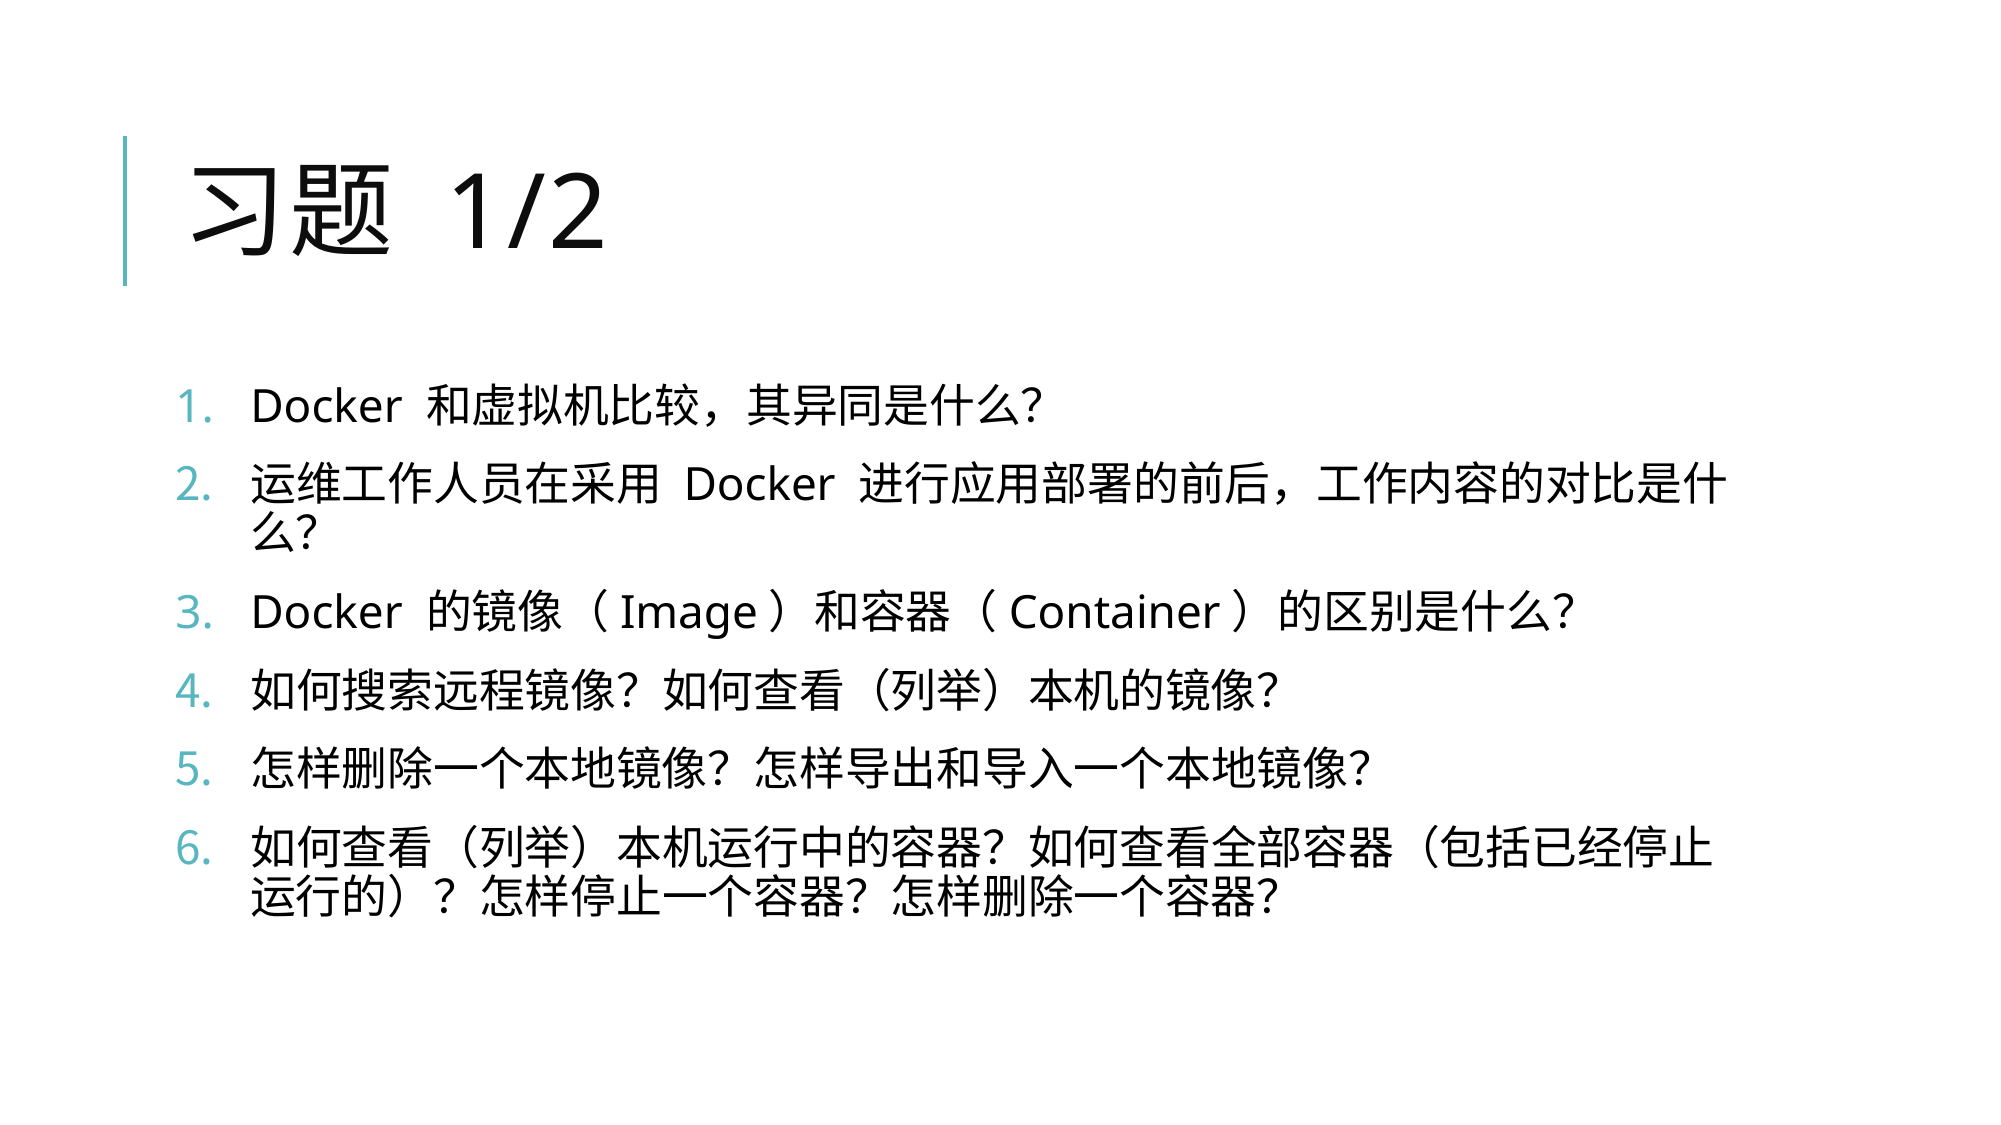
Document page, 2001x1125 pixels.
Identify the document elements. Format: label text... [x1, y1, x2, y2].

list Docker 和虚拟机比较，其异同是什么？ 运维工作人员在采用 Docker 进行应用部署的前后，工作内容的对比是什么？ Docker 的镜像（Image）和容器（Container）的区别是什么？ 如何搜索远程镜像？如何查看（列举）本机的镜像？ 怎样删除一个本地镜像？怎样导出和导入一个本地镜像？ 如何查看（列举）本机运行中的容器？如何查看全部容器（包括已经停止运行的）？怎样停止一个容器？怎样删除一个容器？ [168, 375, 1763, 1035]
title 习题 1/2 [168, 96, 1763, 342]
